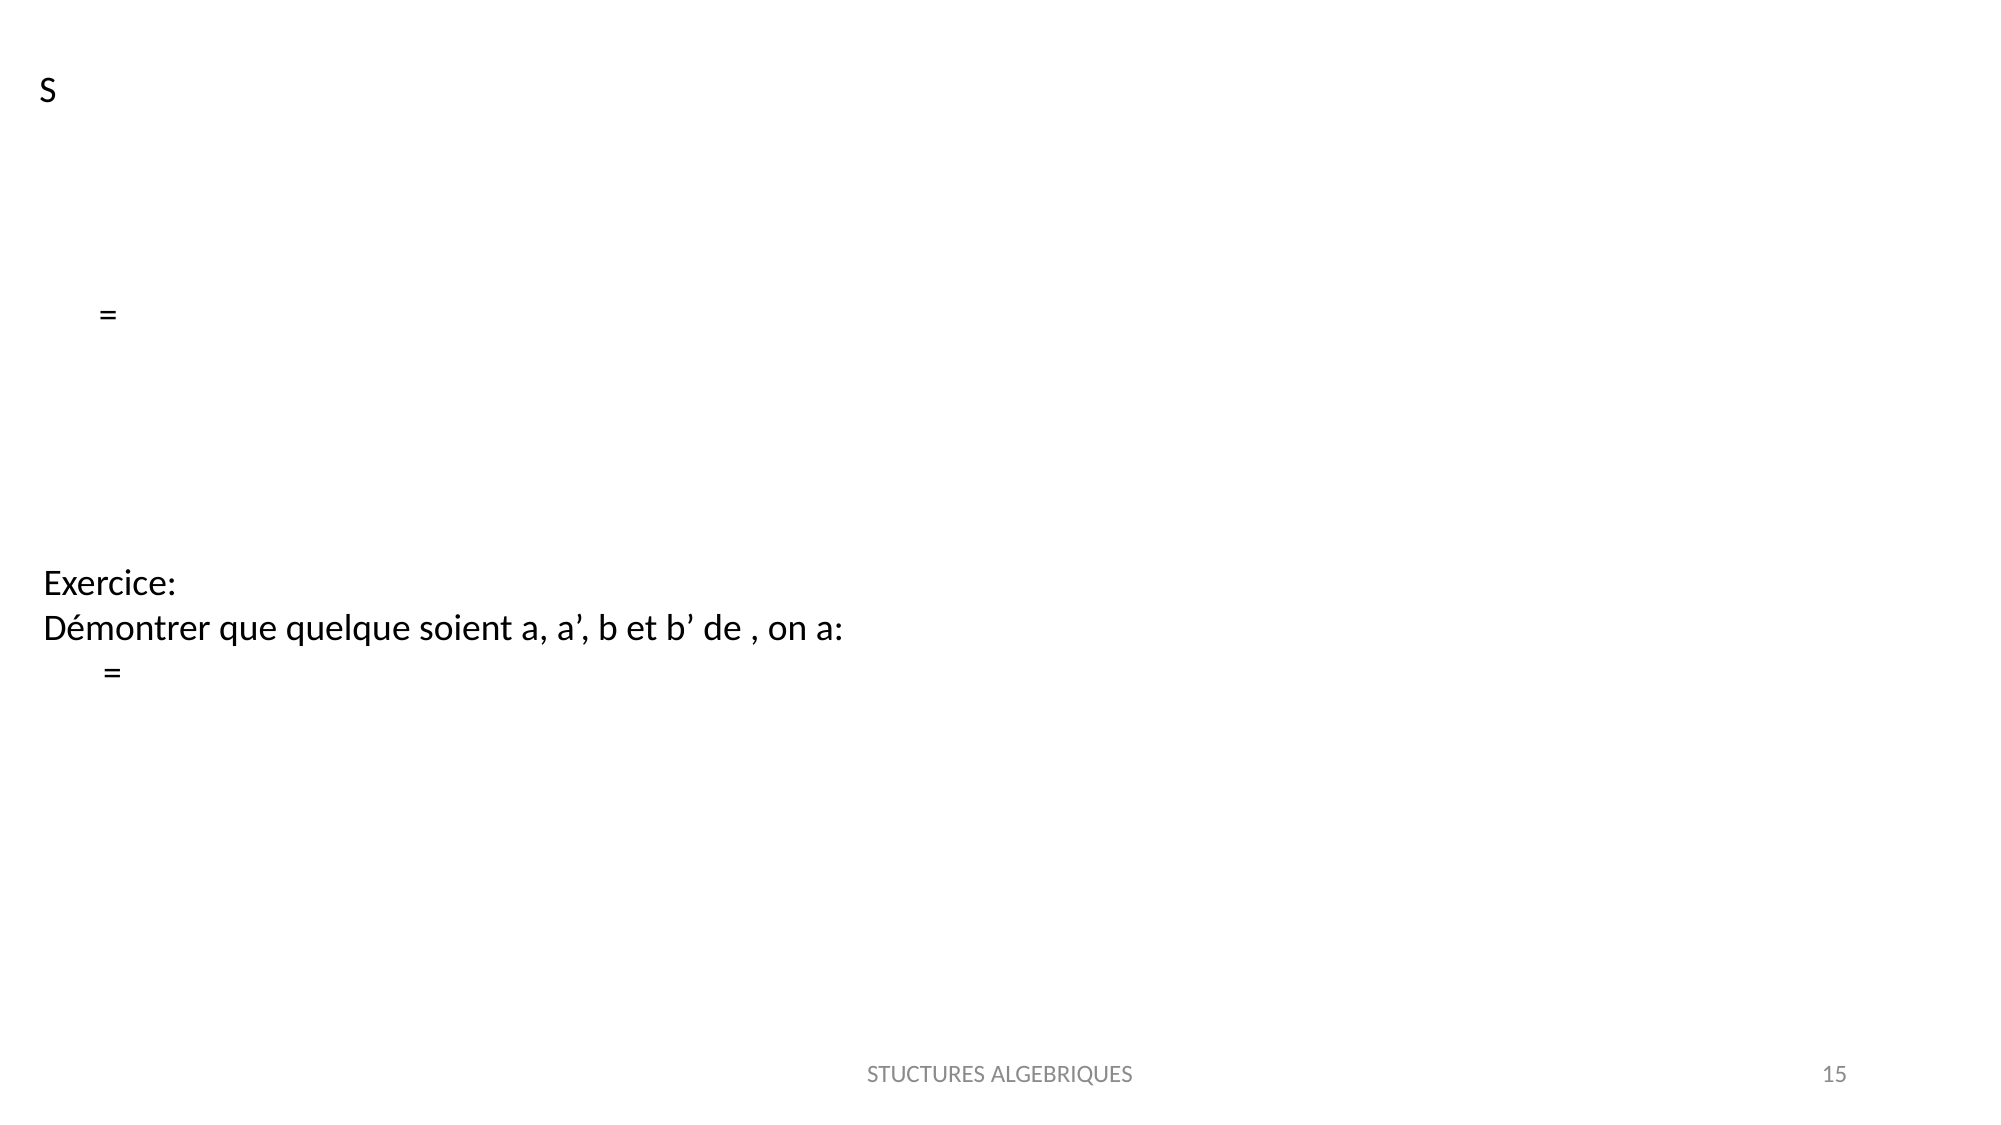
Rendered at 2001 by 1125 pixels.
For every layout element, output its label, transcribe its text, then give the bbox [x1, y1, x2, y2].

footer STUCTURES ALGEBRIQUES [662, 1042, 1338, 1103]
slide_number 15 [1412, 1042, 1863, 1103]
